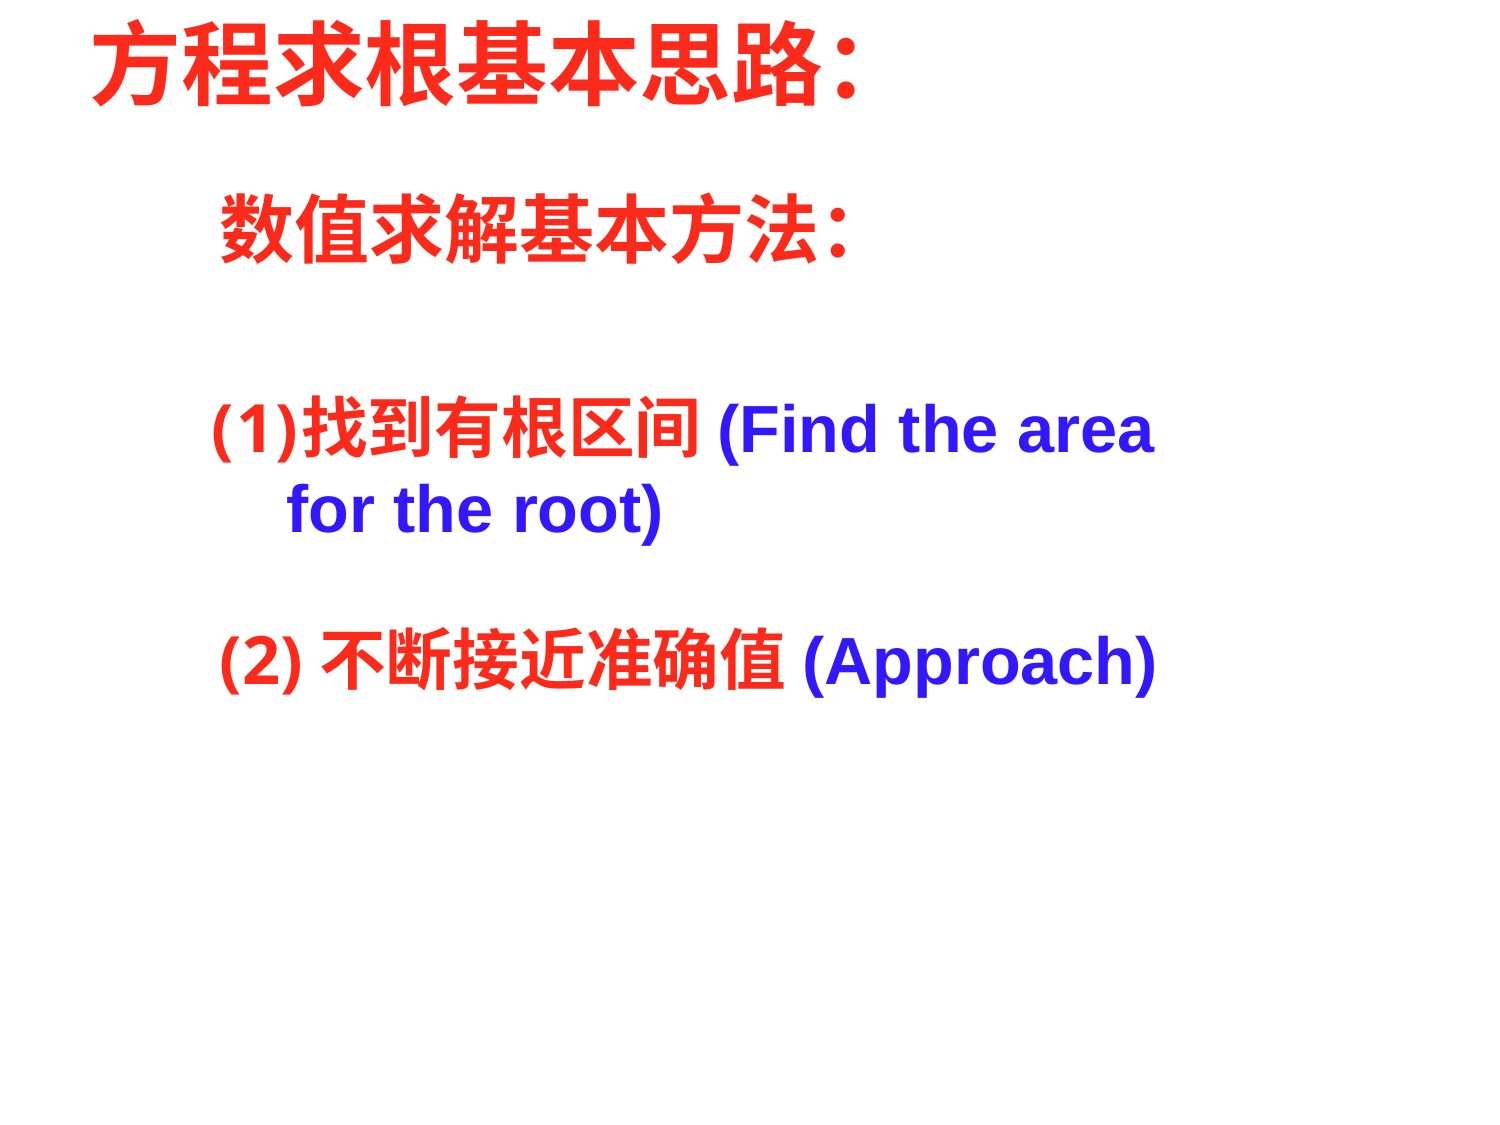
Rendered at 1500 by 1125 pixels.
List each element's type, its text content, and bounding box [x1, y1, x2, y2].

text_box 数值求解基本方法： [204, 188, 1399, 281]
text_box (2)不断接近准确值(Approach) [204, 610, 1331, 766]
text_box 方程求根基本思路： [75, 0, 1475, 188]
text_box 找到有根区间(Find the area for the root) [196, 378, 1275, 554]
